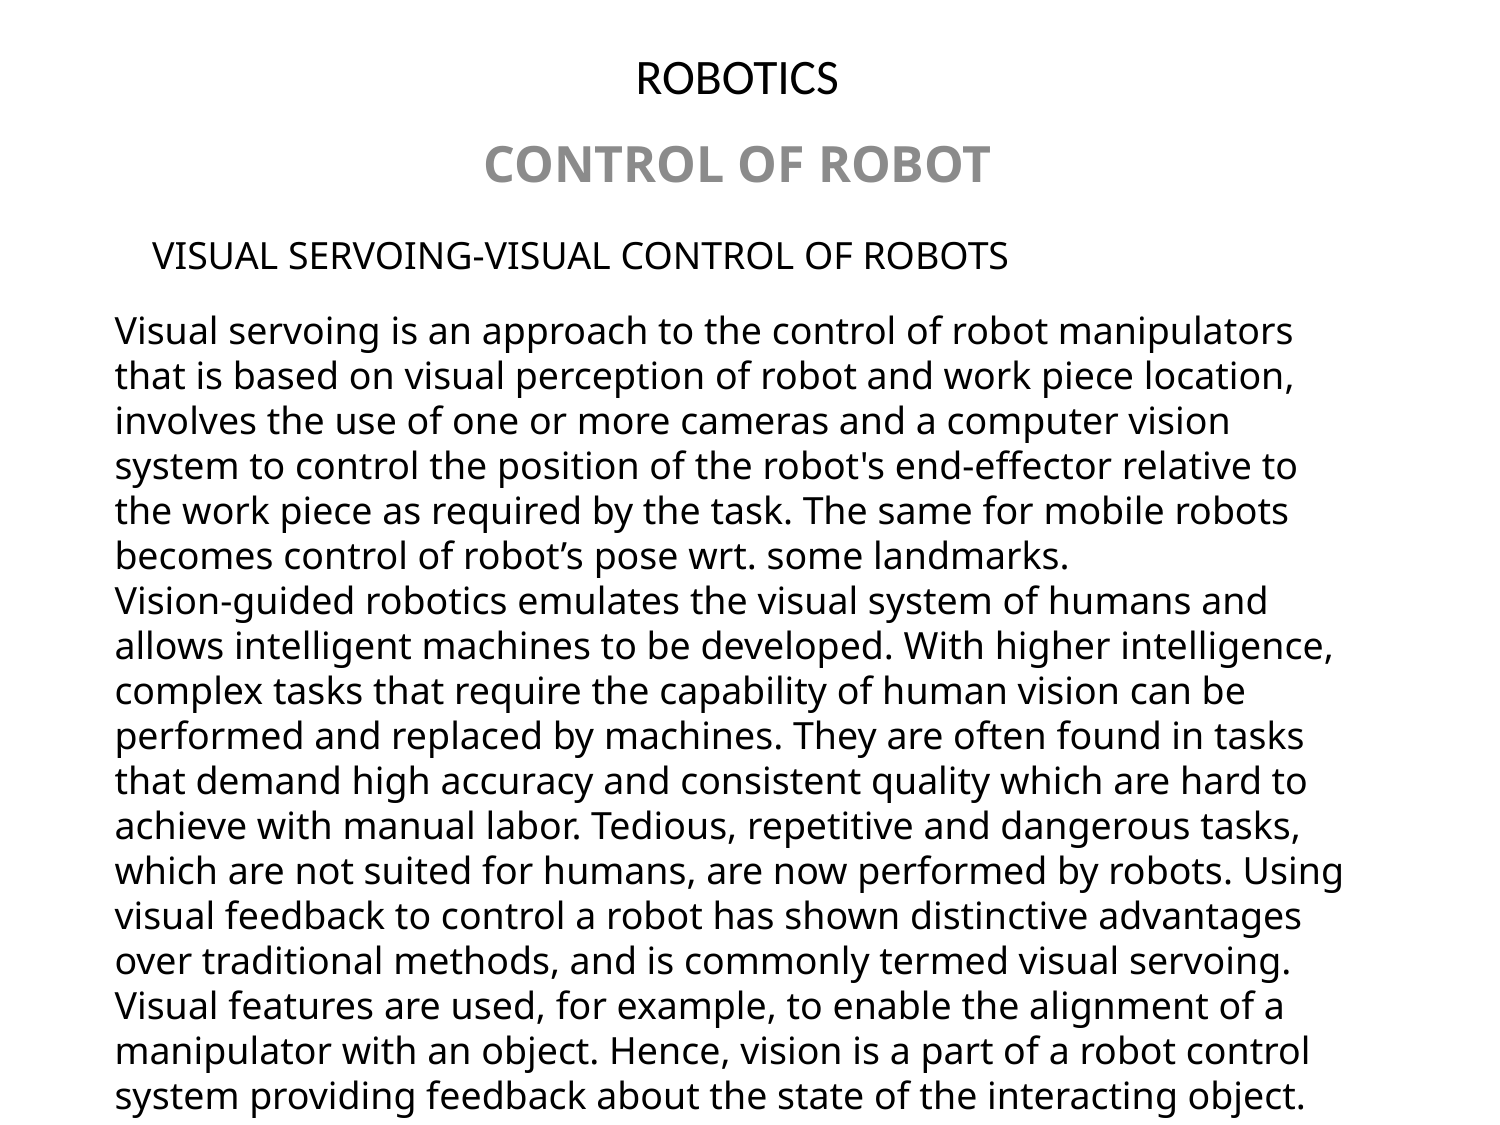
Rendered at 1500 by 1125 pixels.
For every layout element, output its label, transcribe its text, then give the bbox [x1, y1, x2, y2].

subtitle CONTROL OF ROBOT [212, 125, 1263, 200]
text_box Visual servoing is an approach to the control of robot manipulators that is based on visual perception of robot and work piece location, involves the use of one or more cameras and a computer vision system to control the position of the robot's end-effector relative to the work piece as required by the task. The same for mobile robots becomes control of robot’s pose wrt. some landmarks. Vision-guided robotics emulates the visual system of humans and allows intelligent machines to be developed. With higher intelligence, complex tasks that require the capability of human vision can be performed and replaced by machines. They are often found in tasks that demand high accuracy and consistent quality which are hard to achieve with manual labor. Tedious, repetitive and dangerous tasks, which are not suited for humans, are now performed by robots. Using visual feedback to control a robot has shown distinctive advantages over traditional methods, and is commonly termed visual servoing. Visual features are used, for example, to enable the alignment of a manipulator with an object. Hence, vision is a part of a robot control system providing feedback about the state of the interacting object. [99, 299, 1375, 1125]
text_box VISUAL SERVOING-VISUAL CONTROL OF ROBOTS [137, 224, 1250, 285]
title ROBOTICS [99, 37, 1375, 113]
